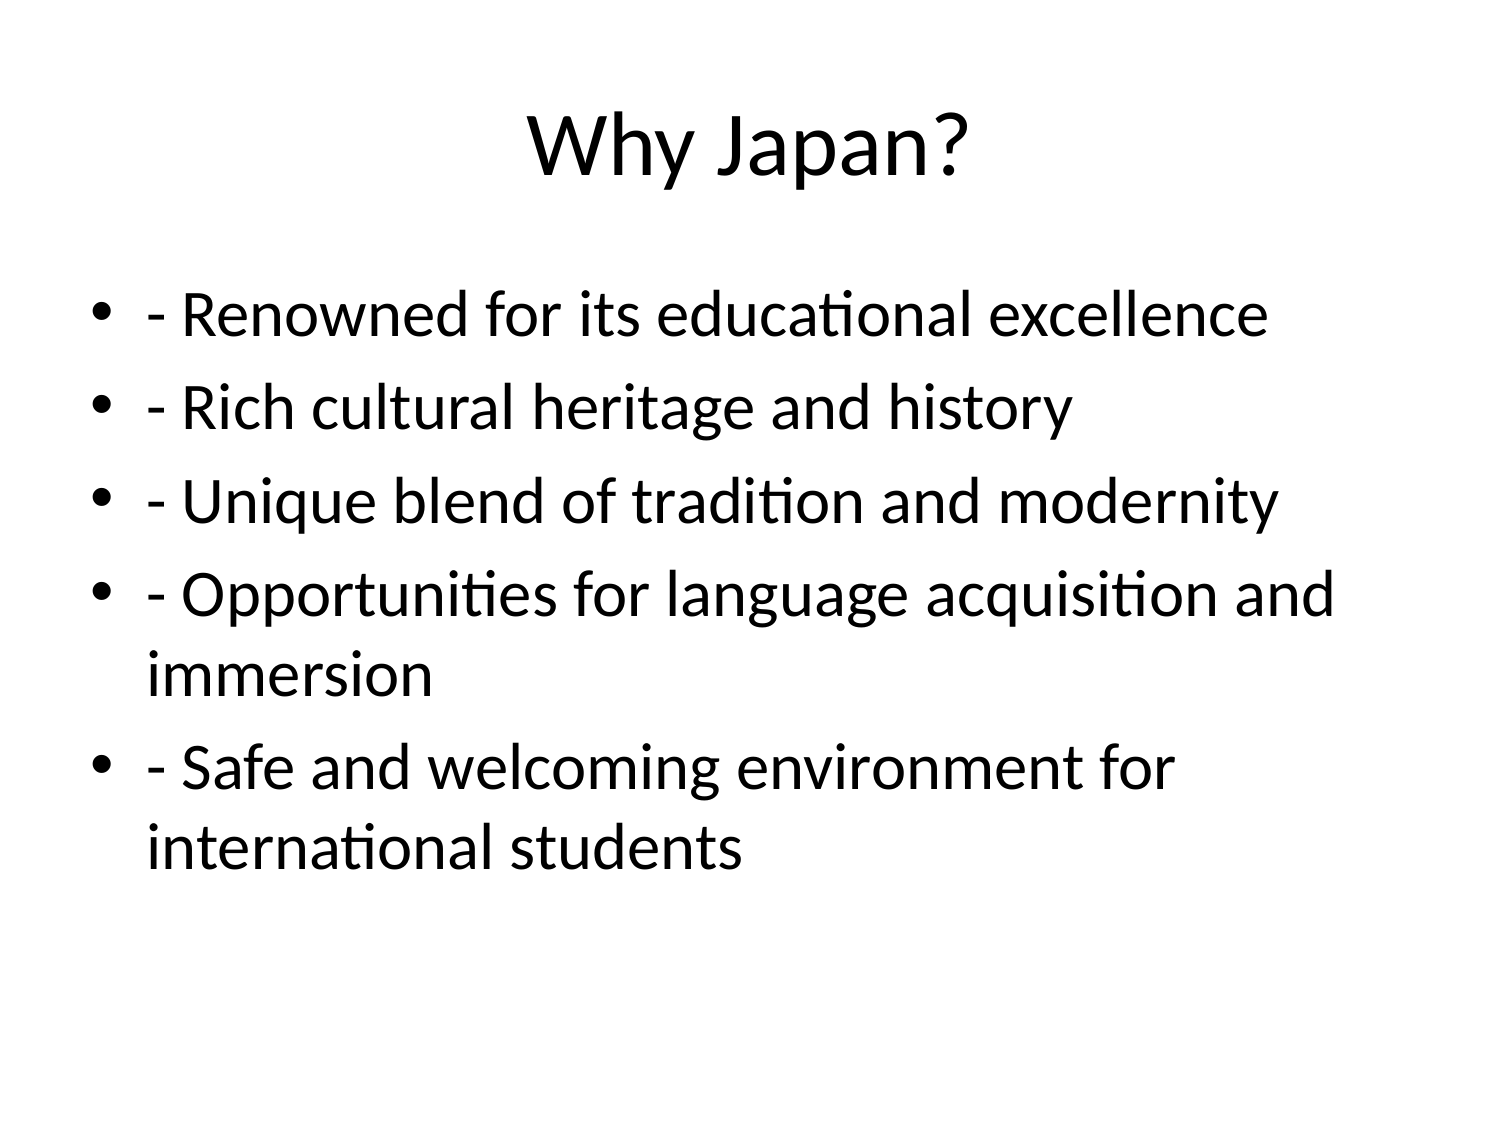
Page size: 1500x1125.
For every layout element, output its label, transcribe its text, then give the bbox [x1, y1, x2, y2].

list - Renowned for its educational excellence - Rich cultural heritage and history - Unique blend of tradition and modernity - Opportunities for language acquisition and immersion - Safe and welcoming environment for international students [75, 262, 1425, 1005]
title Why Japan? [75, 45, 1425, 233]
